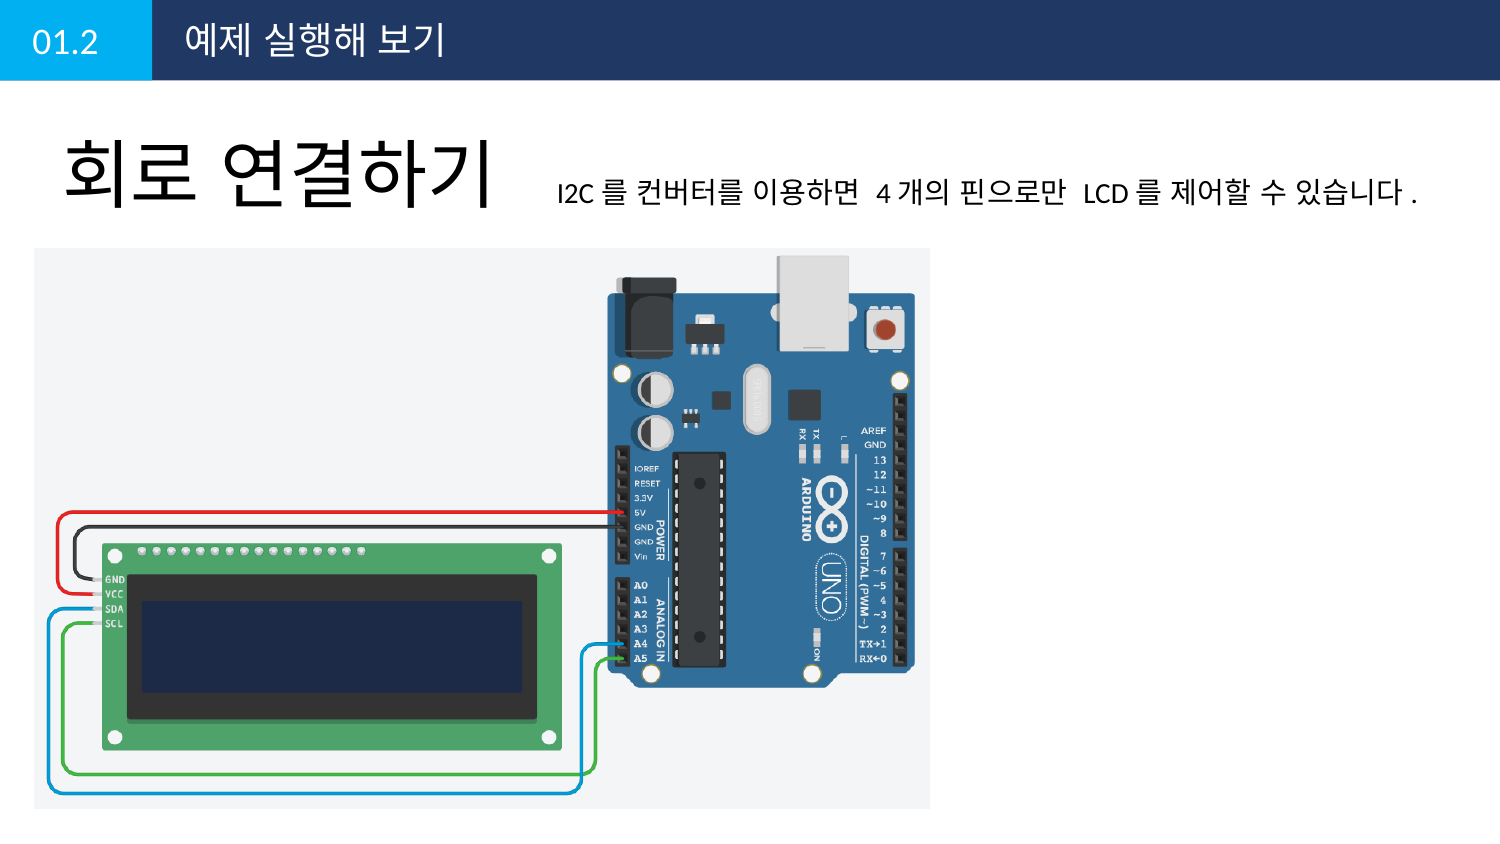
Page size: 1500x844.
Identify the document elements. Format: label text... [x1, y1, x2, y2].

text_box [0, 0, 153, 81]
text_box [153, 0, 1500, 81]
text_box I2C를 컨버터를 이용하면 4개의 핀으로만 LCD를 제어할 수 있습니다. [542, 167, 1461, 217]
picture [34, 248, 930, 809]
text_box 회로 연결하기 [47, 120, 614, 225]
text_box 01.2 [17, 9, 115, 70]
text_box 예제 실행해 보기 [169, 9, 945, 70]
